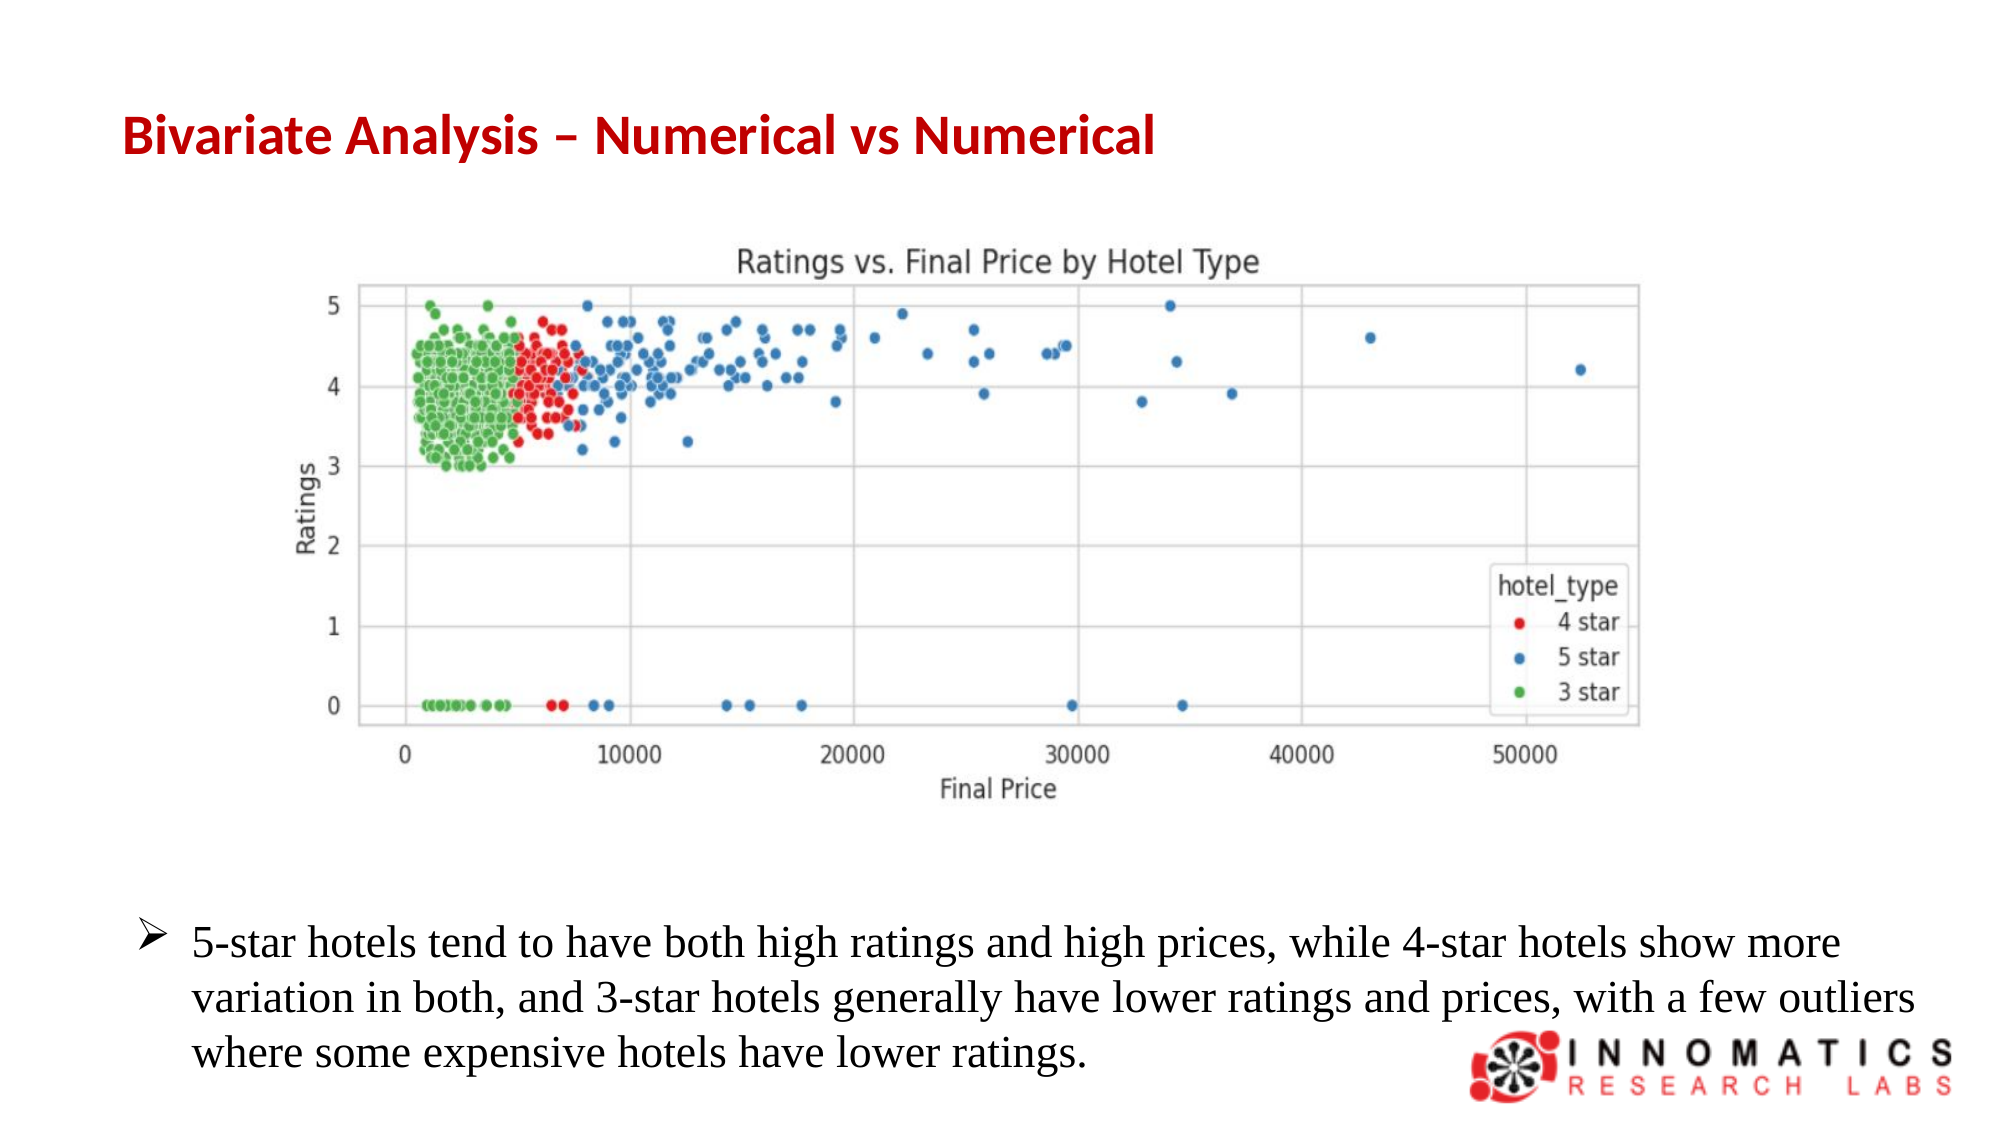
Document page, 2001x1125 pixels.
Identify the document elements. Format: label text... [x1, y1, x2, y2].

text_box 5-star hotels tend to have both high ratings and high prices, while 4-star hotels show more variation in both, and 3-star hotels generally have lower ratings and prices, with a few outliers where some expensive hotels have lower ratings. [120, 904, 2000, 1085]
picture [1445, 1085, 1975, 1125]
picture [265, 231, 1674, 843]
title Bivariate Analysis – Numerical vs Numerical [107, 52, 1295, 174]
